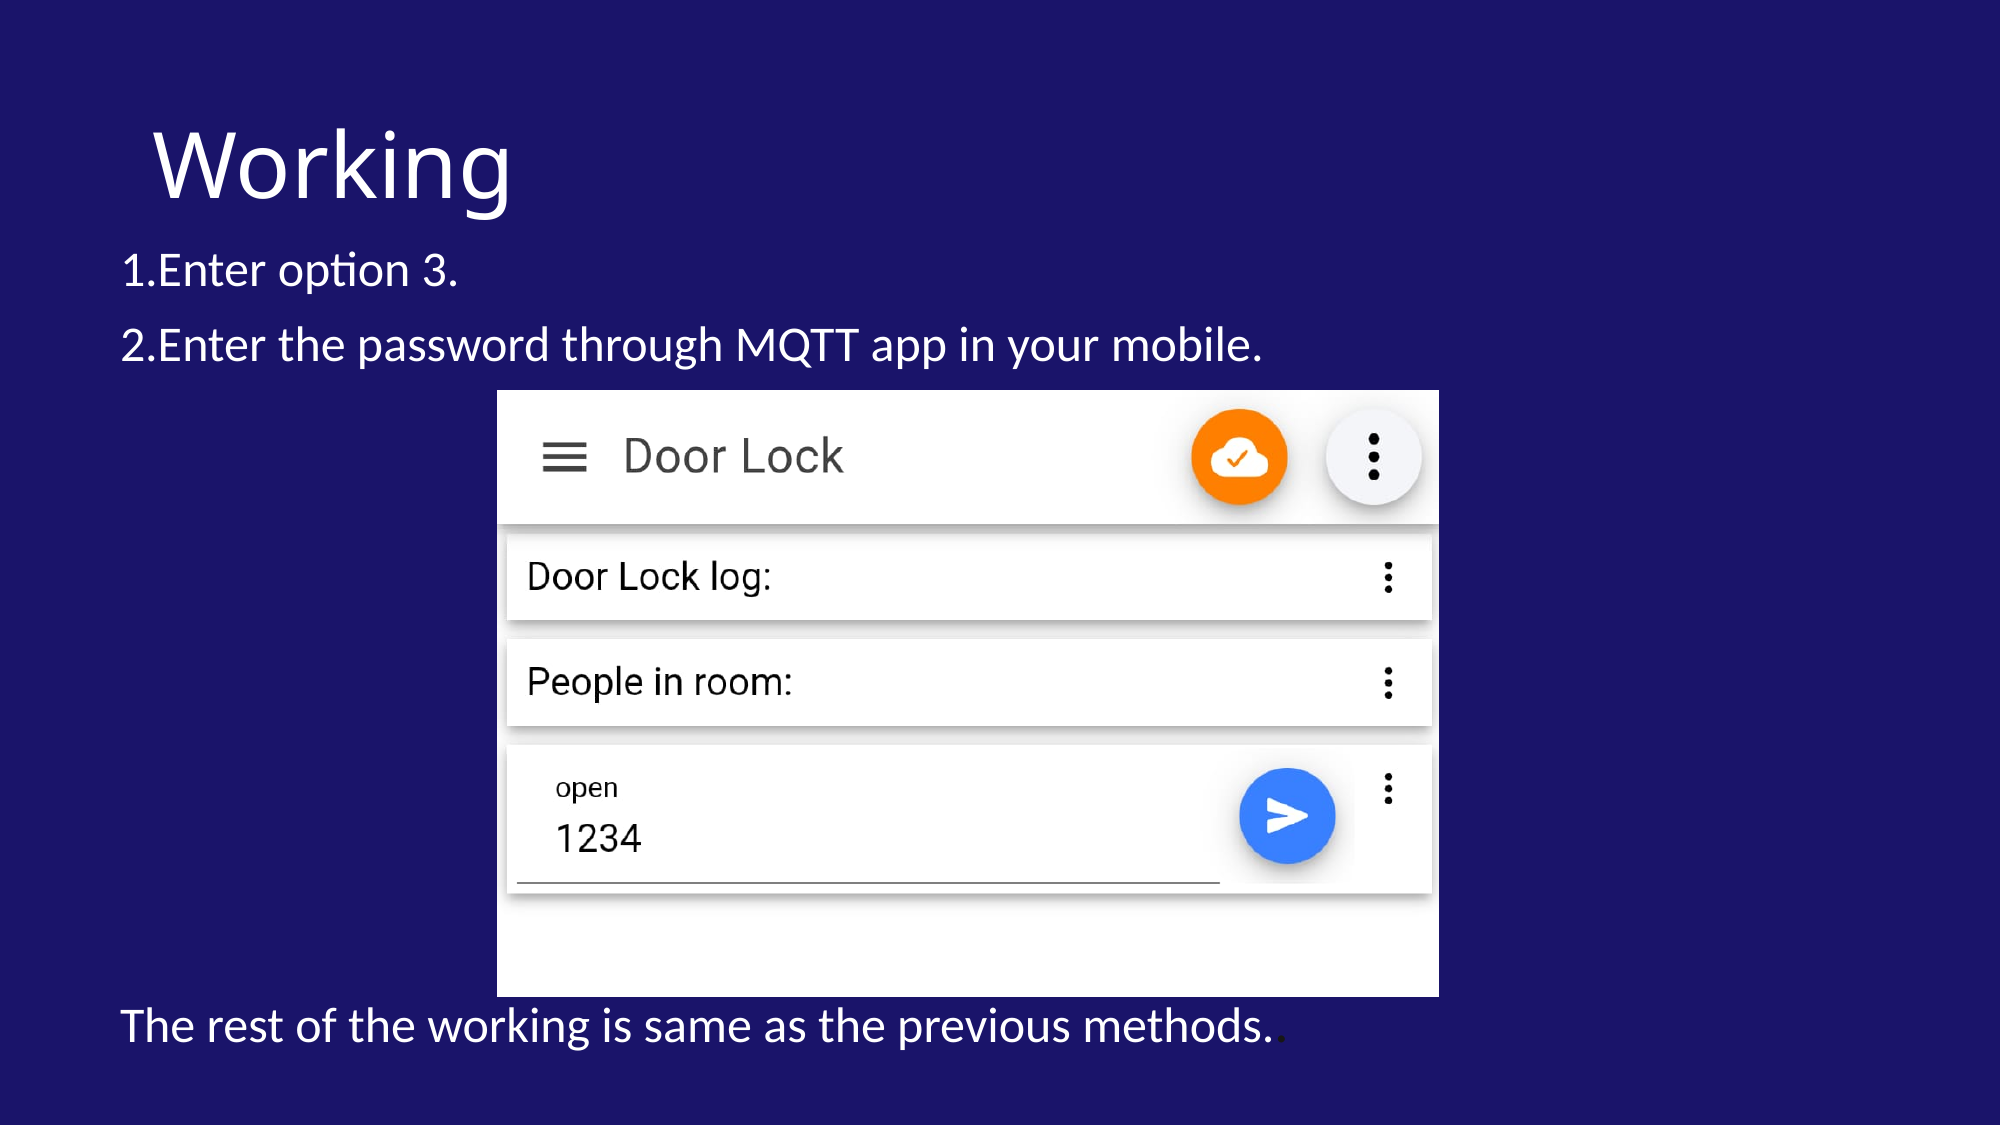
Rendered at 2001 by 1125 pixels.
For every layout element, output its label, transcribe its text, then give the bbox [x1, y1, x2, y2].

list 1.Enter option 3. 2.Enter the password through MQTT app in your mobile. The rest of the working is same as the previous methods.. [104, 235, 1863, 1101]
title Working [136, 59, 1863, 235]
picture [497, 390, 1439, 997]
